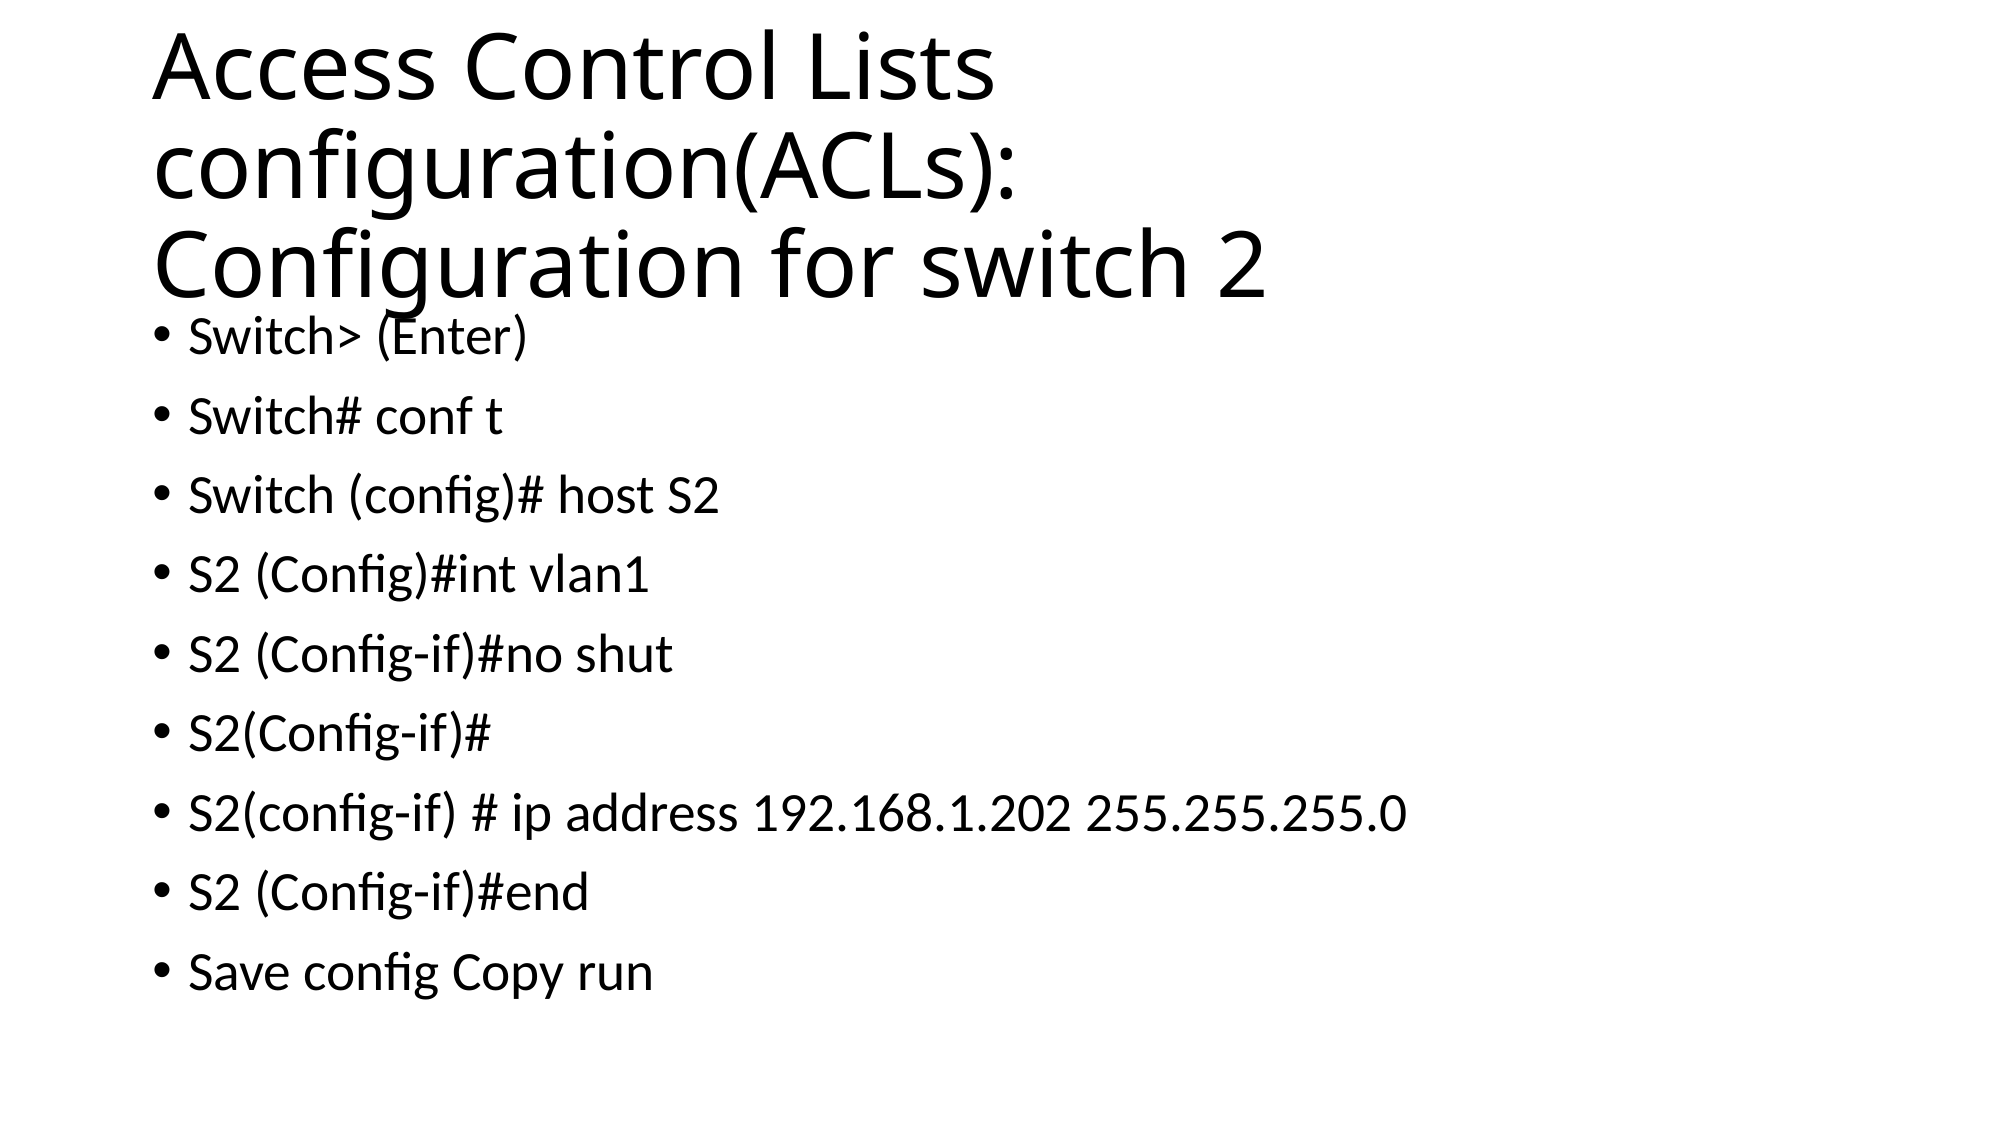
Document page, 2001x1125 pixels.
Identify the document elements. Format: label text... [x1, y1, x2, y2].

title Access Control Lists configuration(ACLs): Configuration for switch 2 [137, 59, 1863, 278]
list Switch> (Enter) Switch# conf t Switch (config)# host S2 S2 (Config)#int vlan1 S2 (Config-if)#no shut S2(Config-if)# S2(config-if) # ip address 192.168.1.202 255.255.255.0 S2 (Config-if)#end Save config Copy run [137, 299, 1863, 1014]
